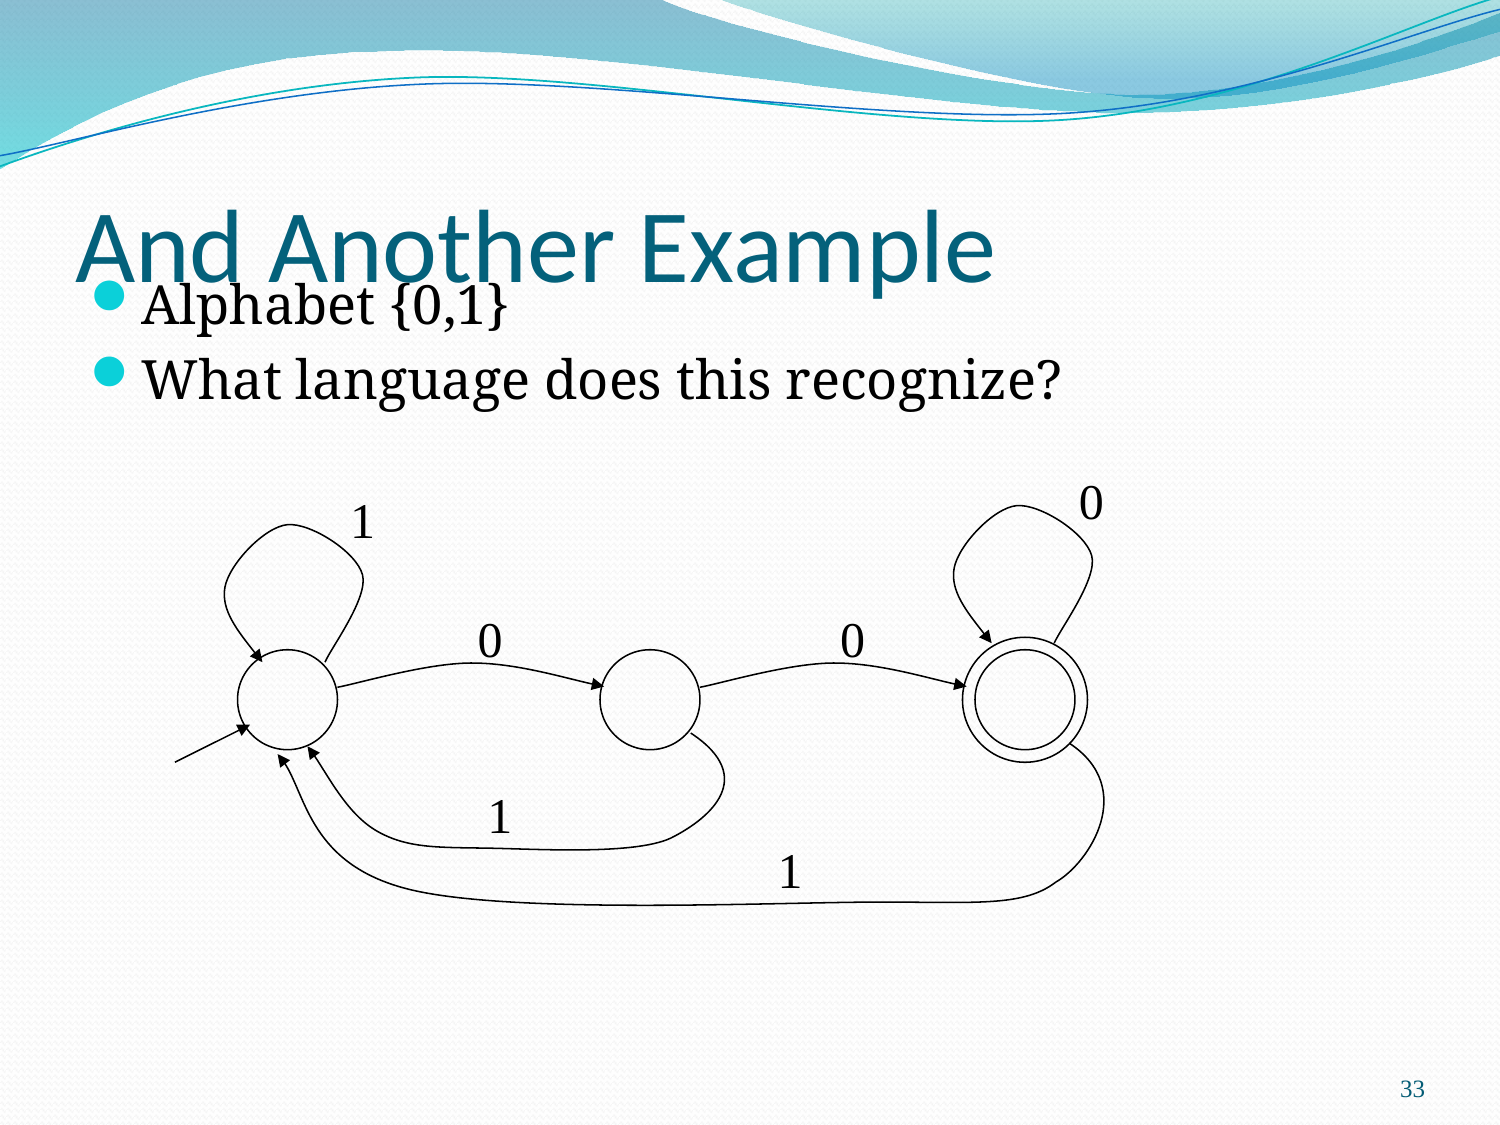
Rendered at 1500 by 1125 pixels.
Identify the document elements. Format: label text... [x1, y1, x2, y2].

list Alphabet {0,1} What language does this recognize? [75, 262, 1438, 413]
slide_number 33 [1299, 1042, 1425, 1103]
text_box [174, 481, 1088, 856]
title And Another Example [75, 115, 1425, 262]
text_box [271, 745, 277, 856]
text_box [949, 462, 1120, 644]
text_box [277, 742, 1138, 914]
text_box [946, 481, 1088, 651]
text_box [943, 481, 1088, 654]
